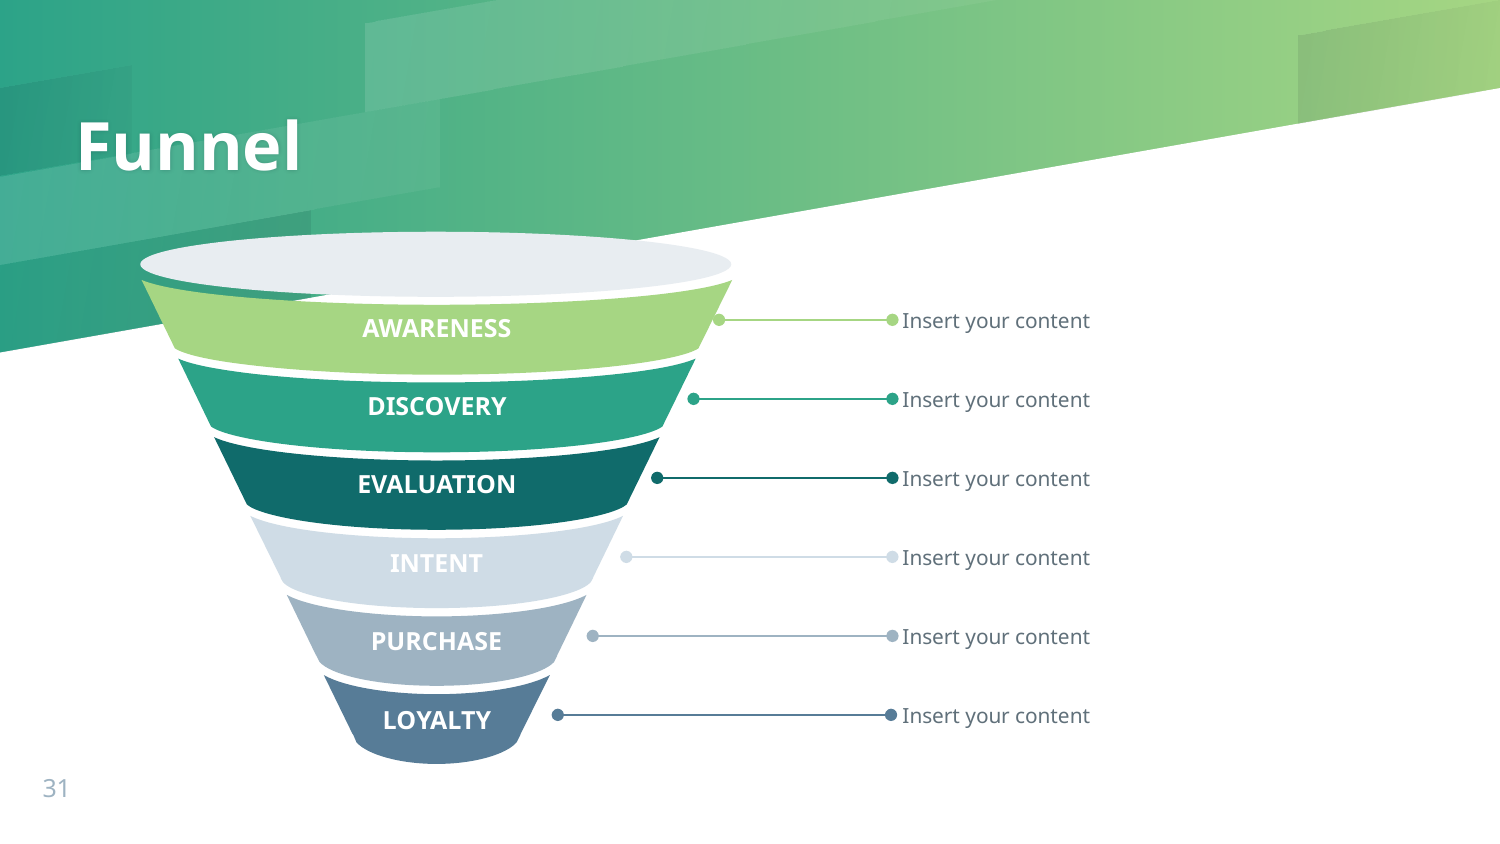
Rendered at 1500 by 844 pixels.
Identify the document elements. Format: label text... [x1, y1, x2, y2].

text_box Insert your content [902, 449, 1360, 507]
title Funnel [75, 0, 975, 298]
text_box Insert your content [902, 686, 1360, 744]
text_box Insert your content [902, 528, 1360, 586]
slide_number 31 [42, 766, 122, 807]
text_box Insert your content [902, 607, 1360, 665]
text_box Insert your content [902, 370, 1360, 428]
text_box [140, 231, 733, 765]
text_box Insert your content [902, 291, 1360, 349]
